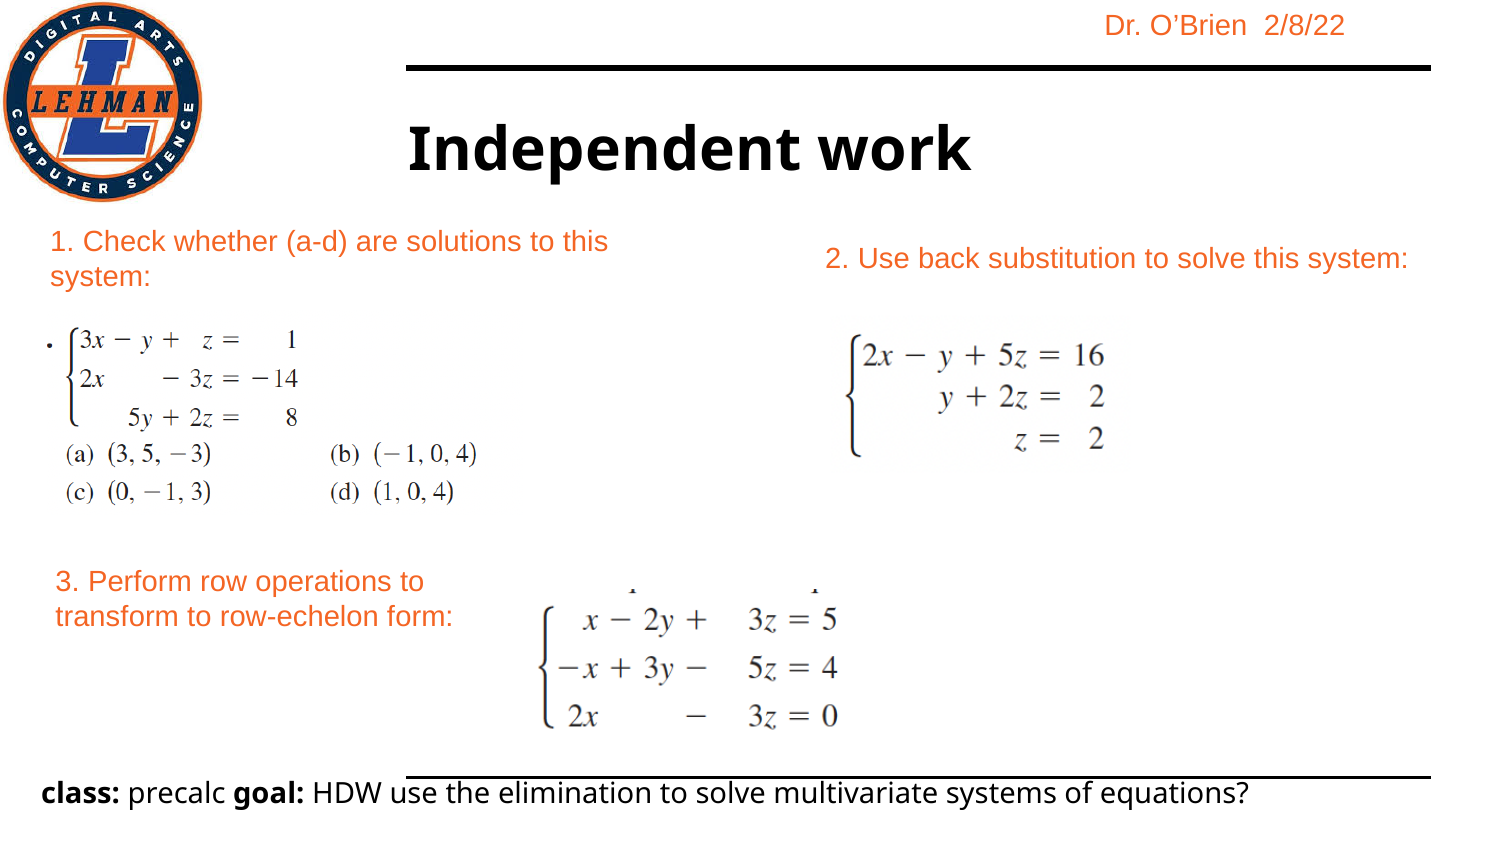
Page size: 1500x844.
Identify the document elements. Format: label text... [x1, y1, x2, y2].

text_box 3. Perform row operations to transform to row-echelon form: [55, 562, 531, 633]
text_box 2. Use back substitution to solve this system: [825, 239, 1410, 275]
title Independent work [393, 93, 1432, 200]
picture [501, 589, 861, 738]
text_box 1. Check whether (a-d) are solutions to this system: [50, 221, 643, 292]
picture [0, 0, 204, 204]
picture [830, 315, 1131, 473]
picture [47, 310, 523, 515]
